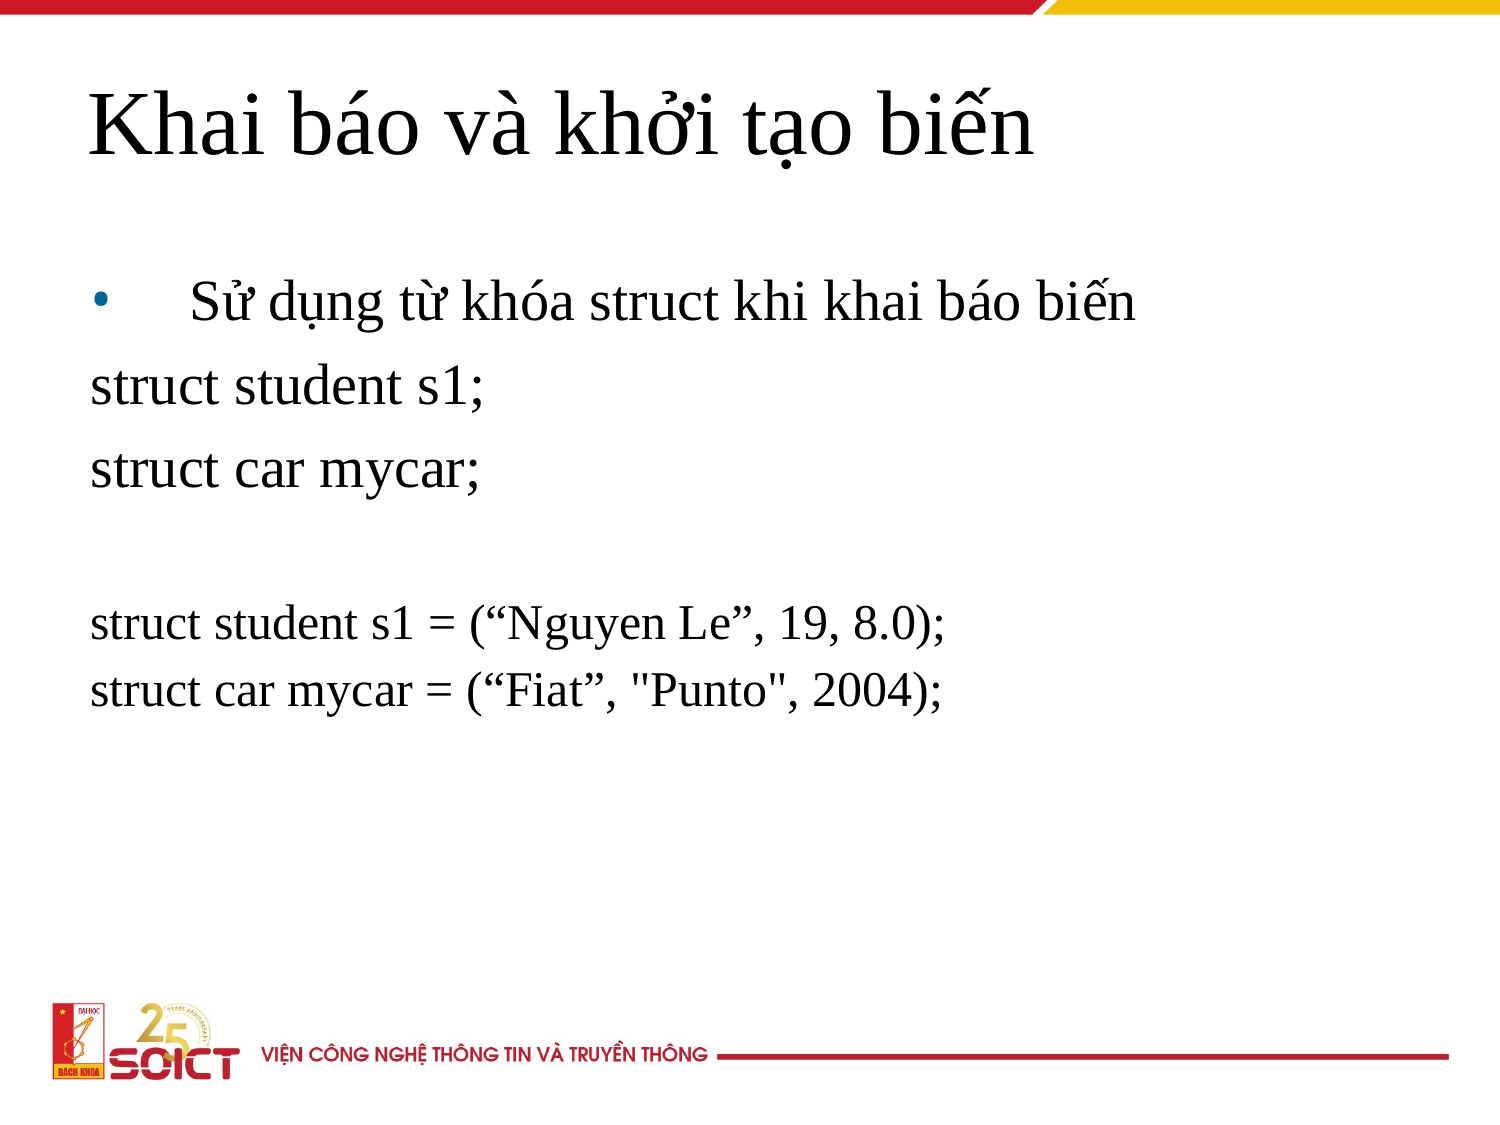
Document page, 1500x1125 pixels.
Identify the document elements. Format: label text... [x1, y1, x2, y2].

list Sử dụng từ khóa struct khi khai báo biến struct student s1; struct car mycar; struct student s1 = (“Nguyen Le”, 19, 8.0); struct car mycar = (“Fiat”, "Punto", 2004); [75, 262, 1425, 994]
picture [0, 0, 1500, 1125]
title Khai báo và khởi tạo biến [72, 16, 1425, 233]
